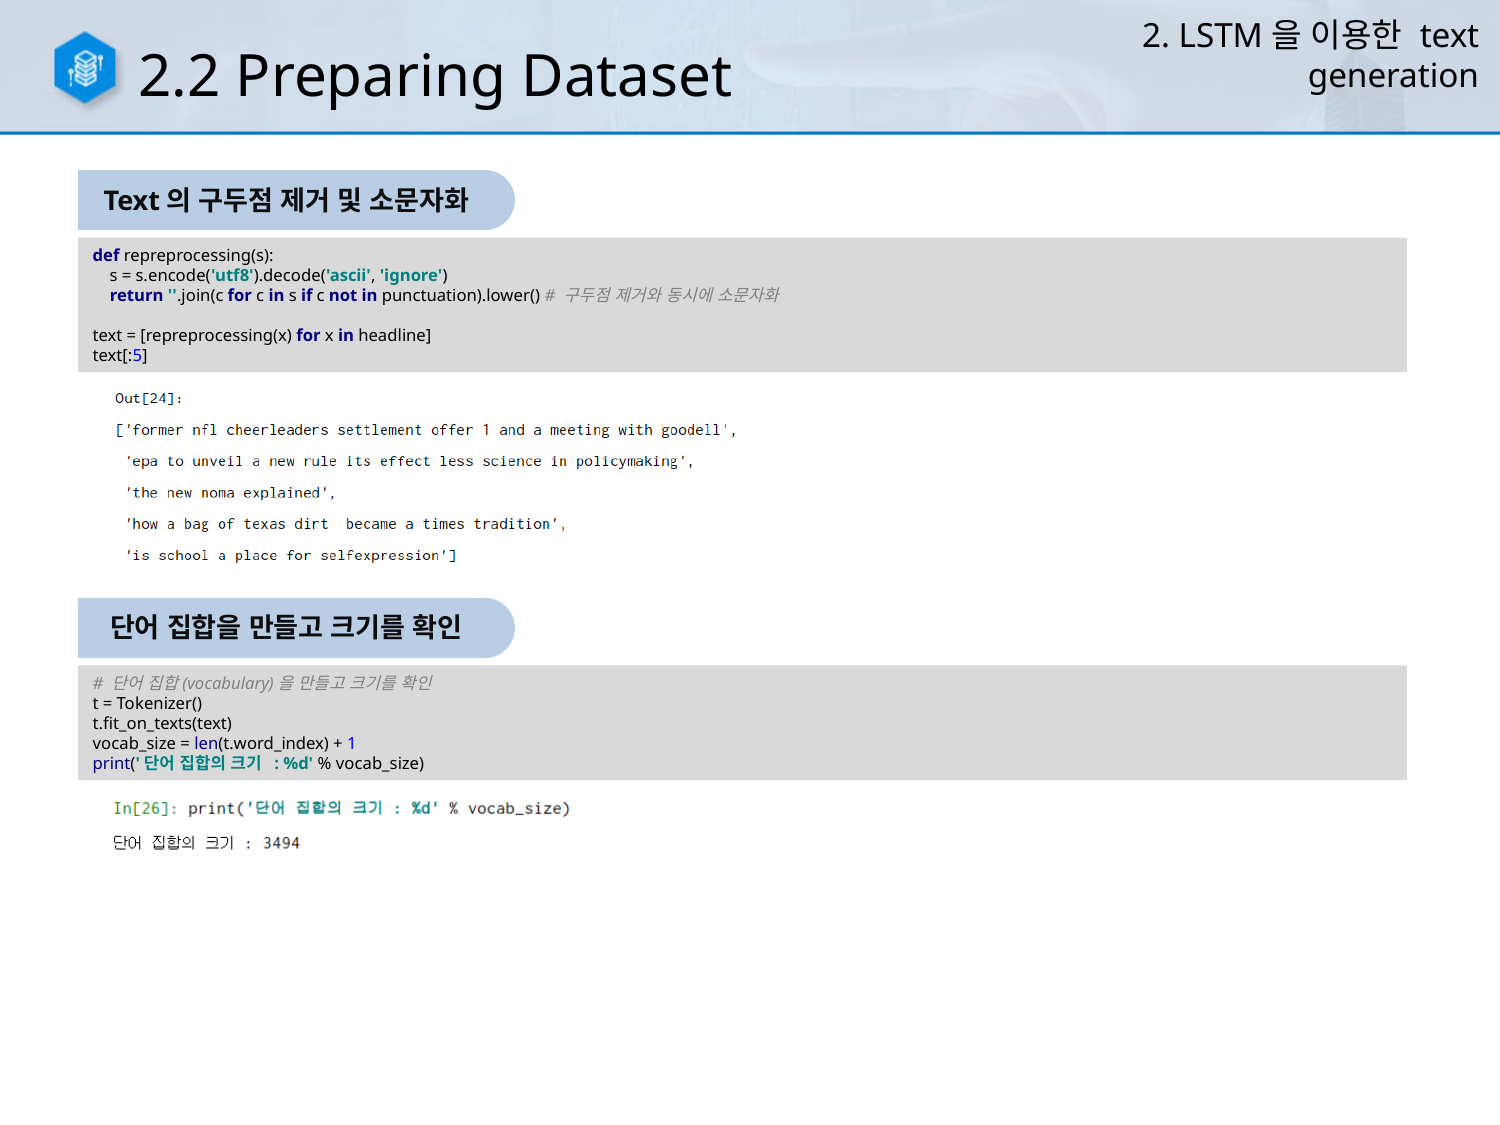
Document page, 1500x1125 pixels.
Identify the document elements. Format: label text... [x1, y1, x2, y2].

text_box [77, 597, 516, 659]
text_box def repreprocessing(s): s = s.encode('utf8').decode('ascii', 'ignore') return ''.join(c for c in s if c not in punctuation).lower() # 구두점 제거와 동시에 소문자화 text = [repreprocessing(x) for x in headline] text[:5] [77, 237, 1408, 373]
text_box 2.2 Preparing Dataset [123, 31, 1247, 117]
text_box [77, 169, 516, 231]
picture [0, 0, 1500, 1125]
text_box 2. LSTM을 이용한 text generation [950, 7, 1495, 55]
text_box # 단어 집합(vocabulary)을 만들고 크기를 확인 t = Tokenizer() t.fit_on_texts(text) vocab_size = len(t.word_index) + 1 print('단어 집합의 크기 : %d' % vocab_size) [77, 665, 1408, 781]
